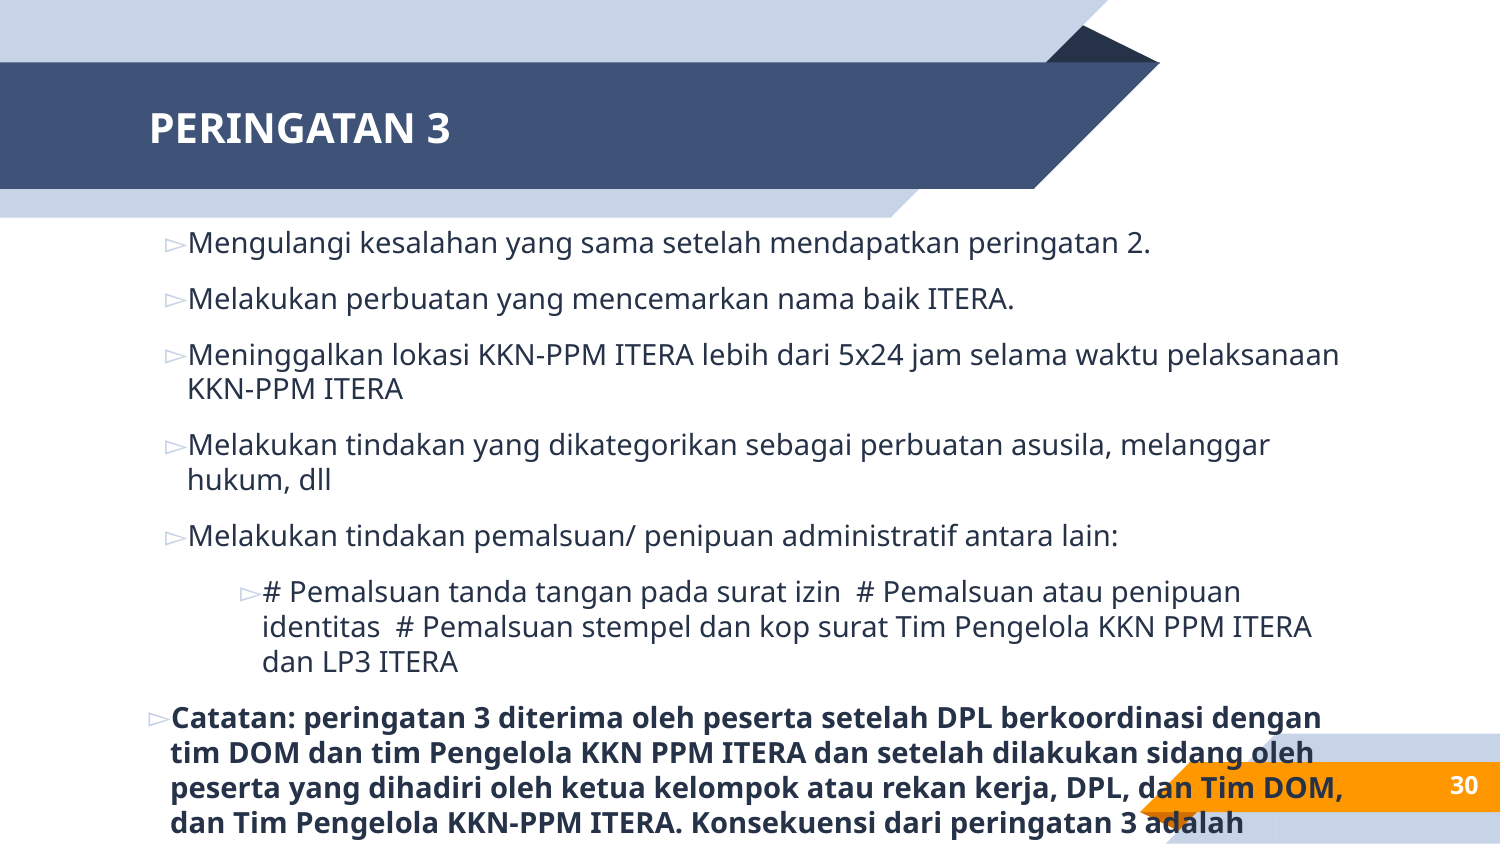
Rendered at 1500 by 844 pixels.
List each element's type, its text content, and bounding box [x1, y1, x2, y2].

slide_number 30 [1249, 760, 1494, 813]
list Mengulangi kesalahan yang sama setelah mendapatkan peringatan 2. Melakukan perbuatan yang mencemarkan nama baik ITERA. Meninggalkan lokasi KKN-PPM ITERA lebih dari 5x24 jam selama waktu pelaksanaan KKN-PPM ITERA Melakukan tindakan yang dikategorikan sebagai perbuatan asusila, melanggar hukum, dll Melakukan tindakan pemalsuan/ penipuan administratif antara lain: # Pemalsuan tanda tangan pada surat izin # Pemalsuan atau penipuan identitas # Pemalsuan stempel dan kop surat Tim Pengelola KKN PPM ITERA dan LP3 ITERA Catatan: peringatan 3 diterima oleh peserta setelah DPL berkoordinasi dengan tim DOM dan tim Pengelola KKN PPM ITERA dan setelah dilakukan sidang oleh peserta yang dihadiri oleh ketua kelompok atau rekan kerja, DPL, dan Tim DOM, dan Tim Pengelola KKN-PPM ITERA. Konsekuensi dari peringatan 3 adalah peserta ditarik dari lokasi KKN-PPM ITERA sehingga otomatis nilai akhir mata kuliah KKN yang bersangkutan akan E. [133, 209, 1375, 801]
title PERINGATAN 3 [133, 64, 997, 190]
